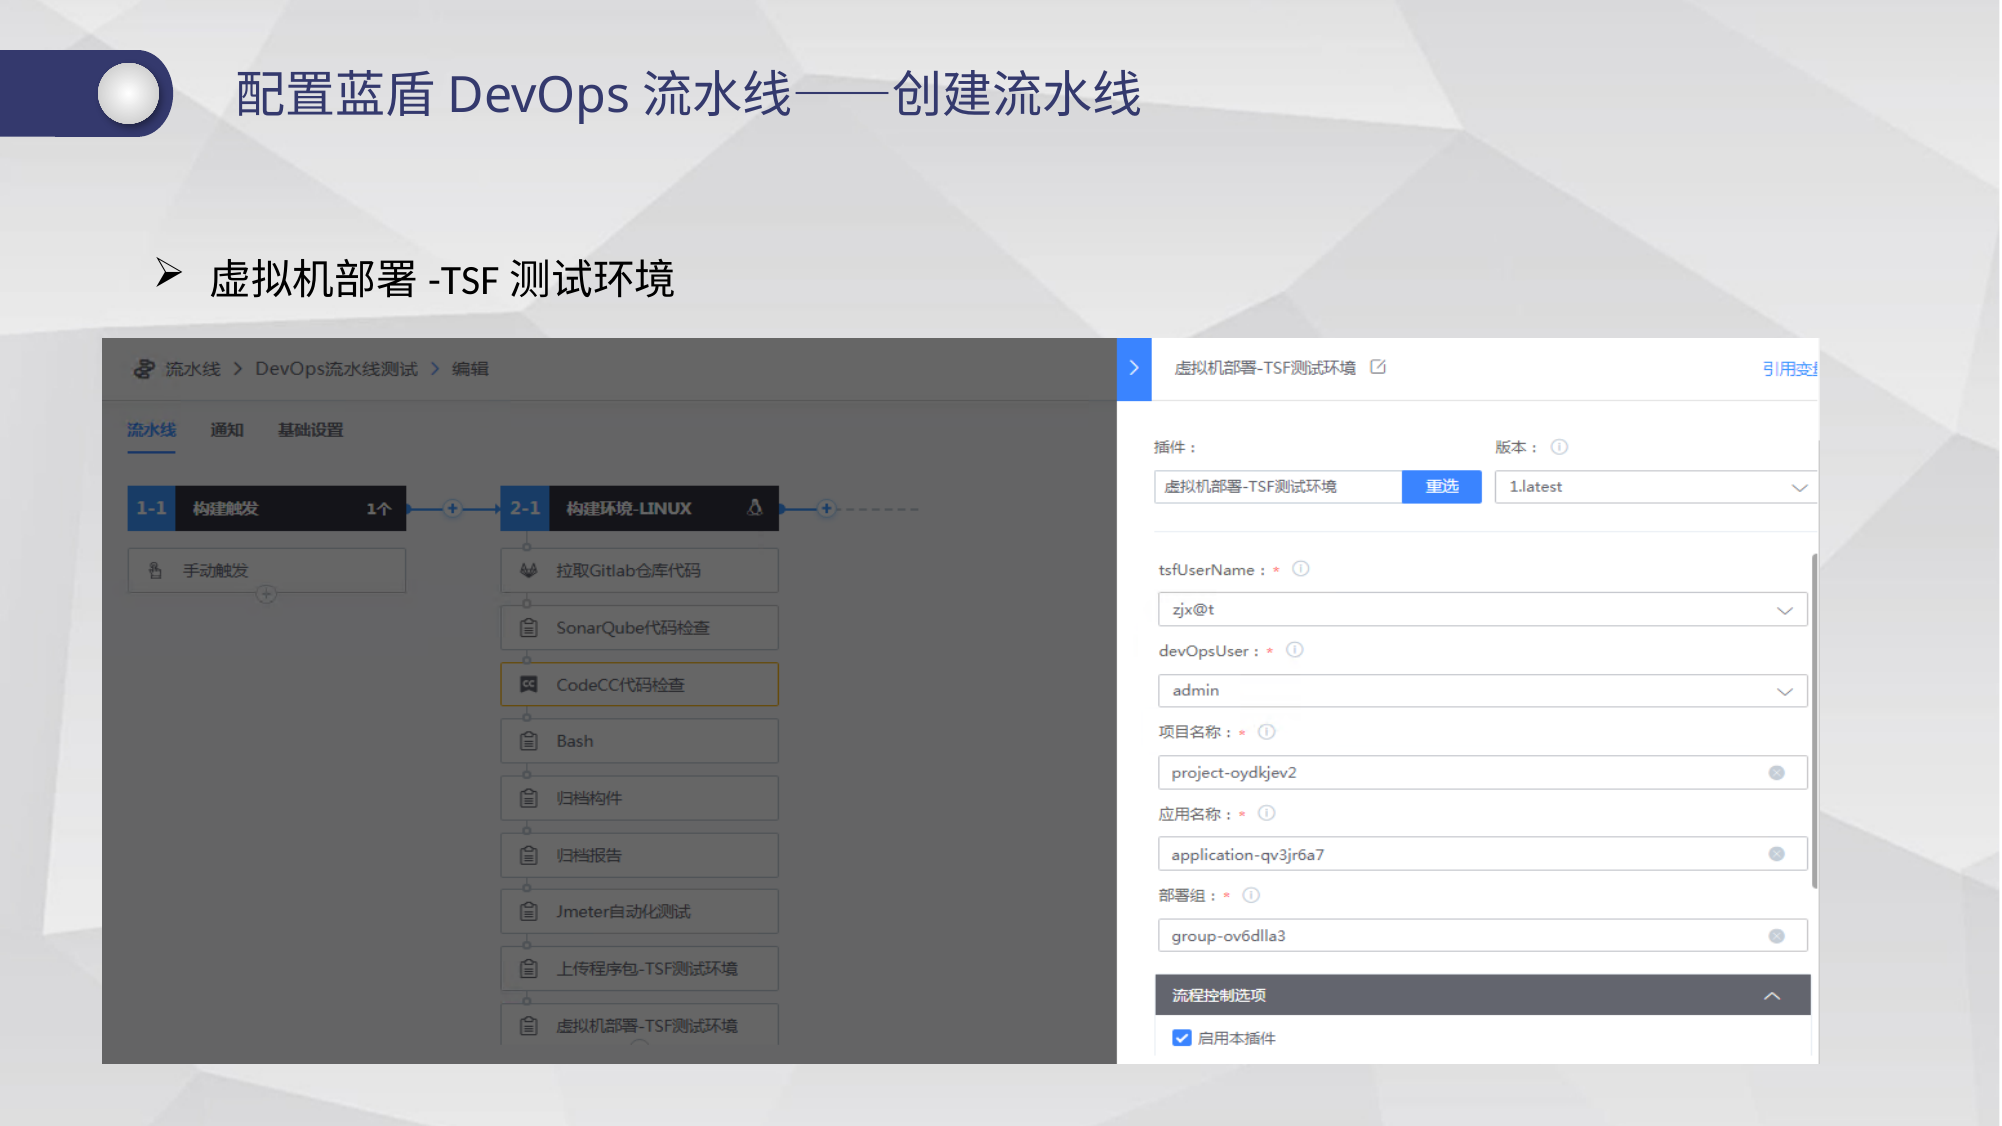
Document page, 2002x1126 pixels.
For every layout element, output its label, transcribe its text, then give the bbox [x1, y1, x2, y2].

text_box 虚拟机部署-TSF测试环境 [138, 220, 1863, 310]
text_box 配置蓝盾DevOps流水线——创建流水线 [220, 54, 1284, 130]
picture [0, 0, 2000, 1126]
